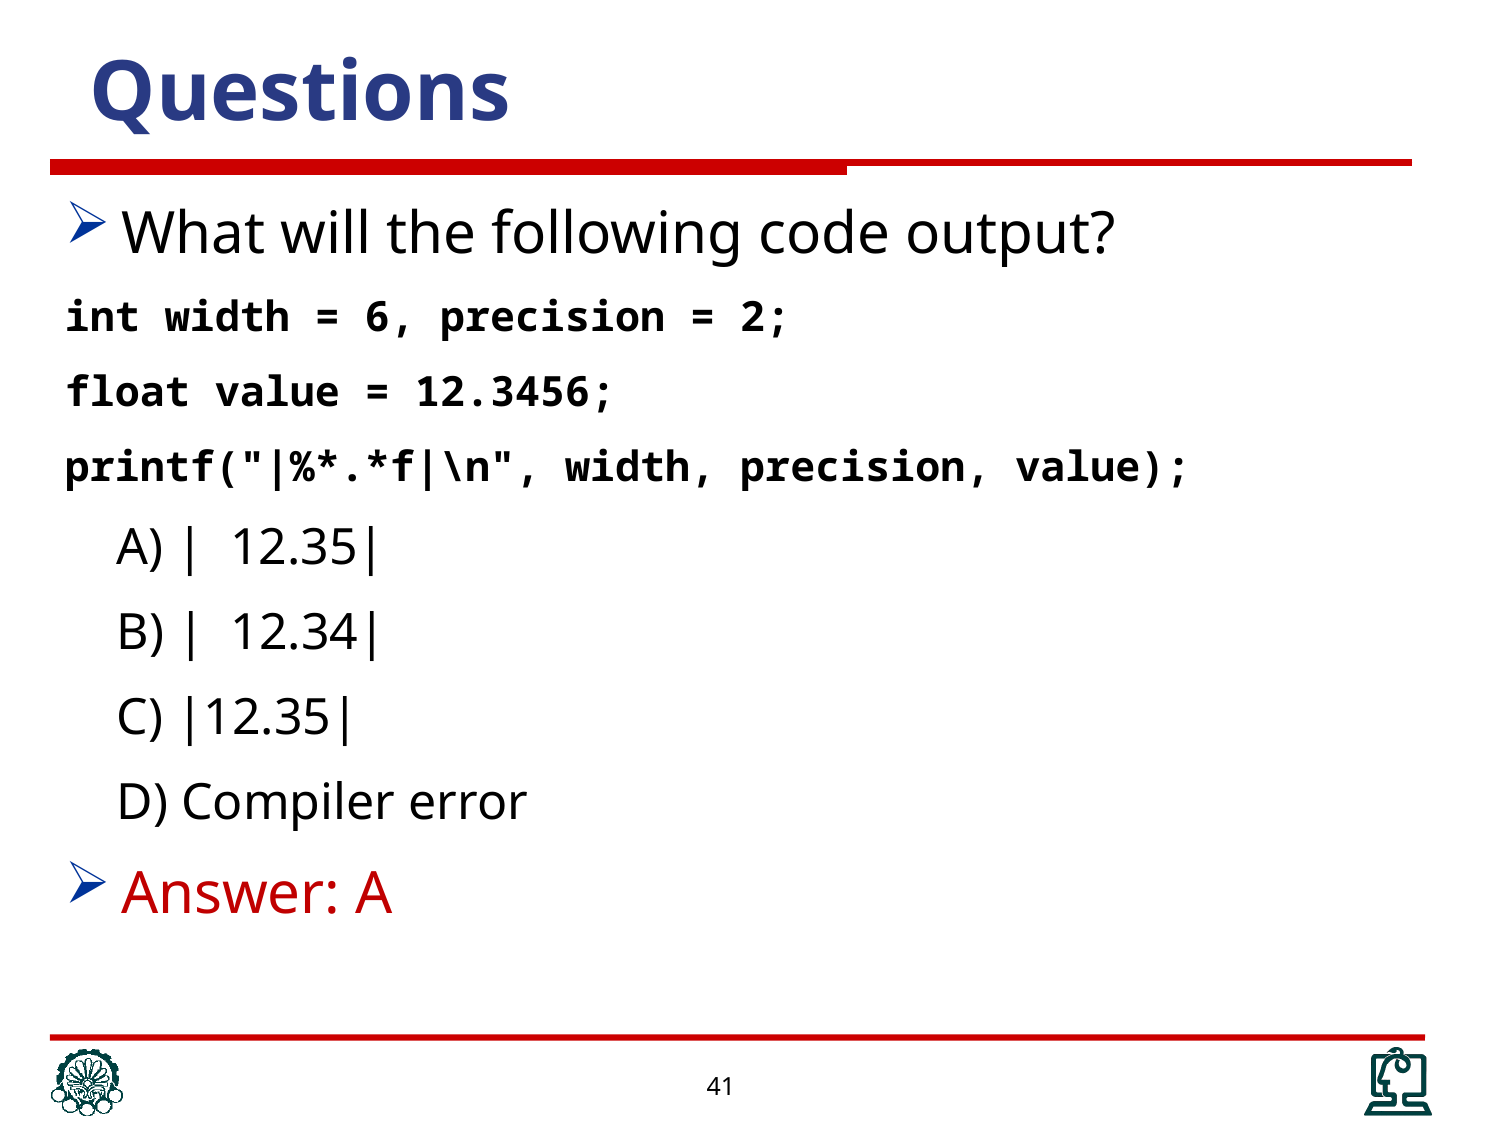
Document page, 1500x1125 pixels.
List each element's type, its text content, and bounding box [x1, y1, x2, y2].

text_box 41 [650, 1062, 750, 1103]
picture [50, 1047, 125, 1118]
text_box Questions [75, 24, 1375, 150]
text_box What will the following code output? int width = 6, precision = 2; float value = 12.3456; printf("|%*.*f|\n", width, precision, value); A) | 12.35| B) | 12.34| C) |12.35| D) Compiler error Answer: A [50, 187, 1425, 1038]
picture [1362, 1045, 1438, 1119]
